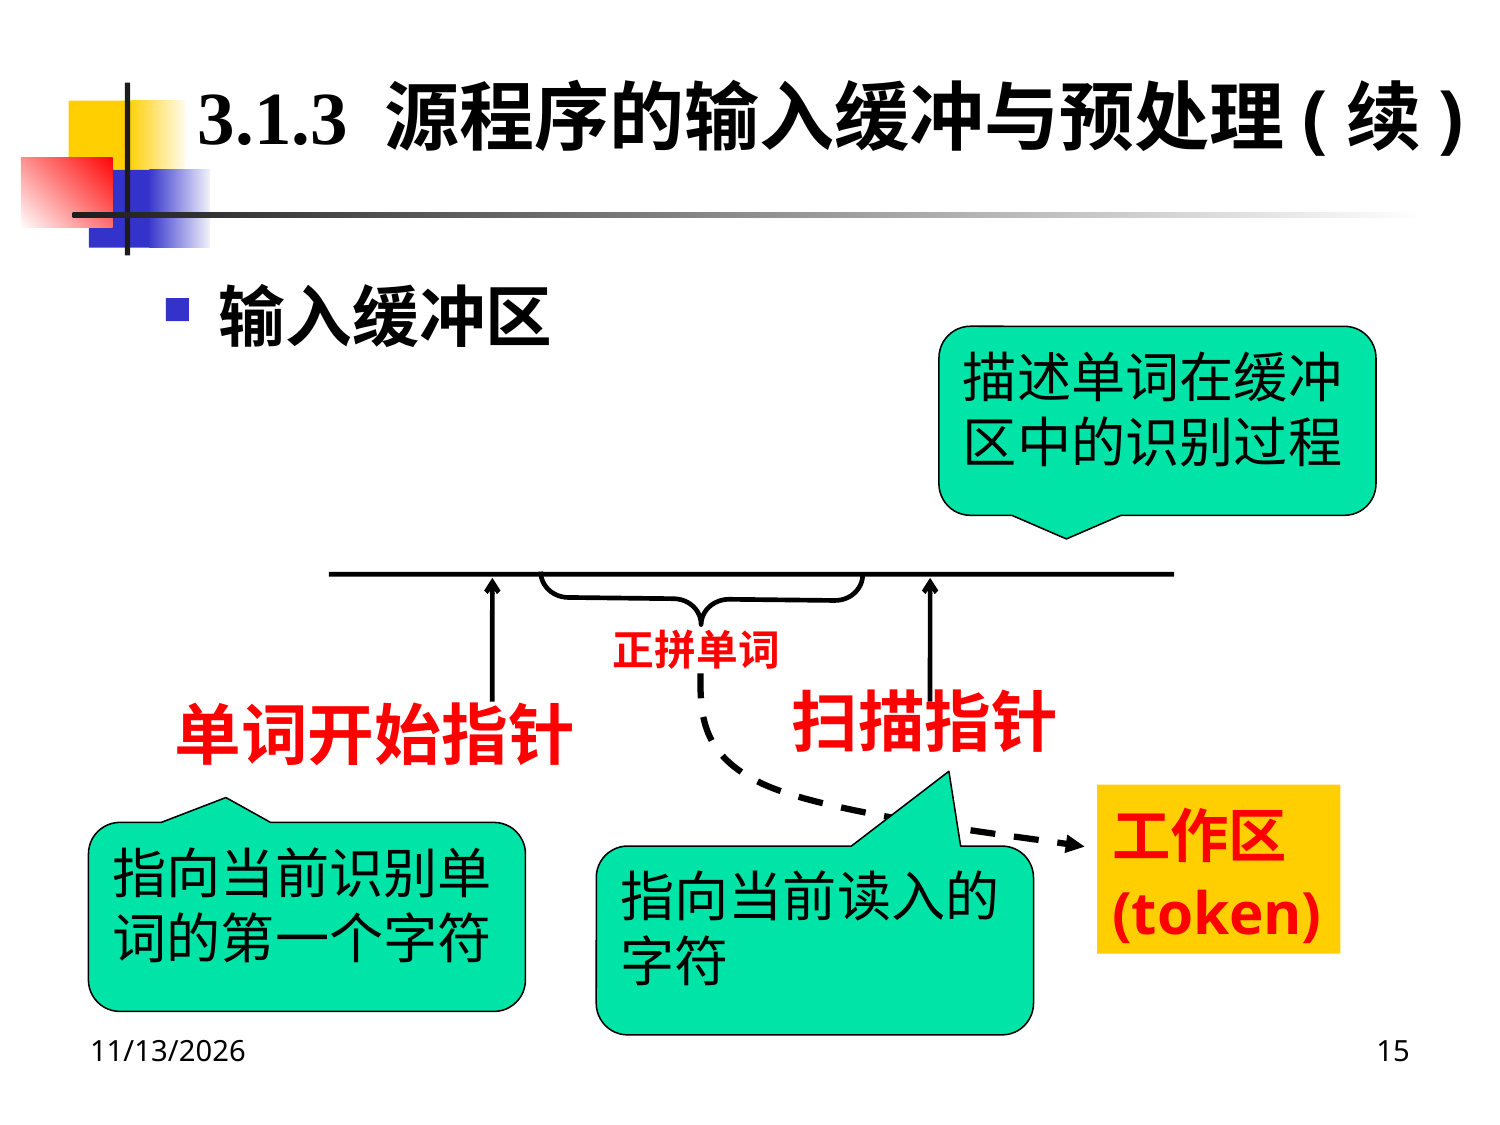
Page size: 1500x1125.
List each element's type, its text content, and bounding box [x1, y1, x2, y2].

text_box 指向当前读入的字符 [596, 961, 1034, 1035]
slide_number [75, 1024, 425, 1103]
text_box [159, 573, 1341, 955]
title 3.1.3 源程序的输入缓冲与预处理(续) [182, 42, 1483, 187]
text_box 指向当前识别单词的第一个字符 [88, 822, 526, 1012]
text_box 描述单词在缓冲区中的识别过程 [938, 326, 1376, 539]
list 输入缓冲区 [147, 267, 1469, 508]
slide_number 15 [1074, 1024, 1425, 1103]
